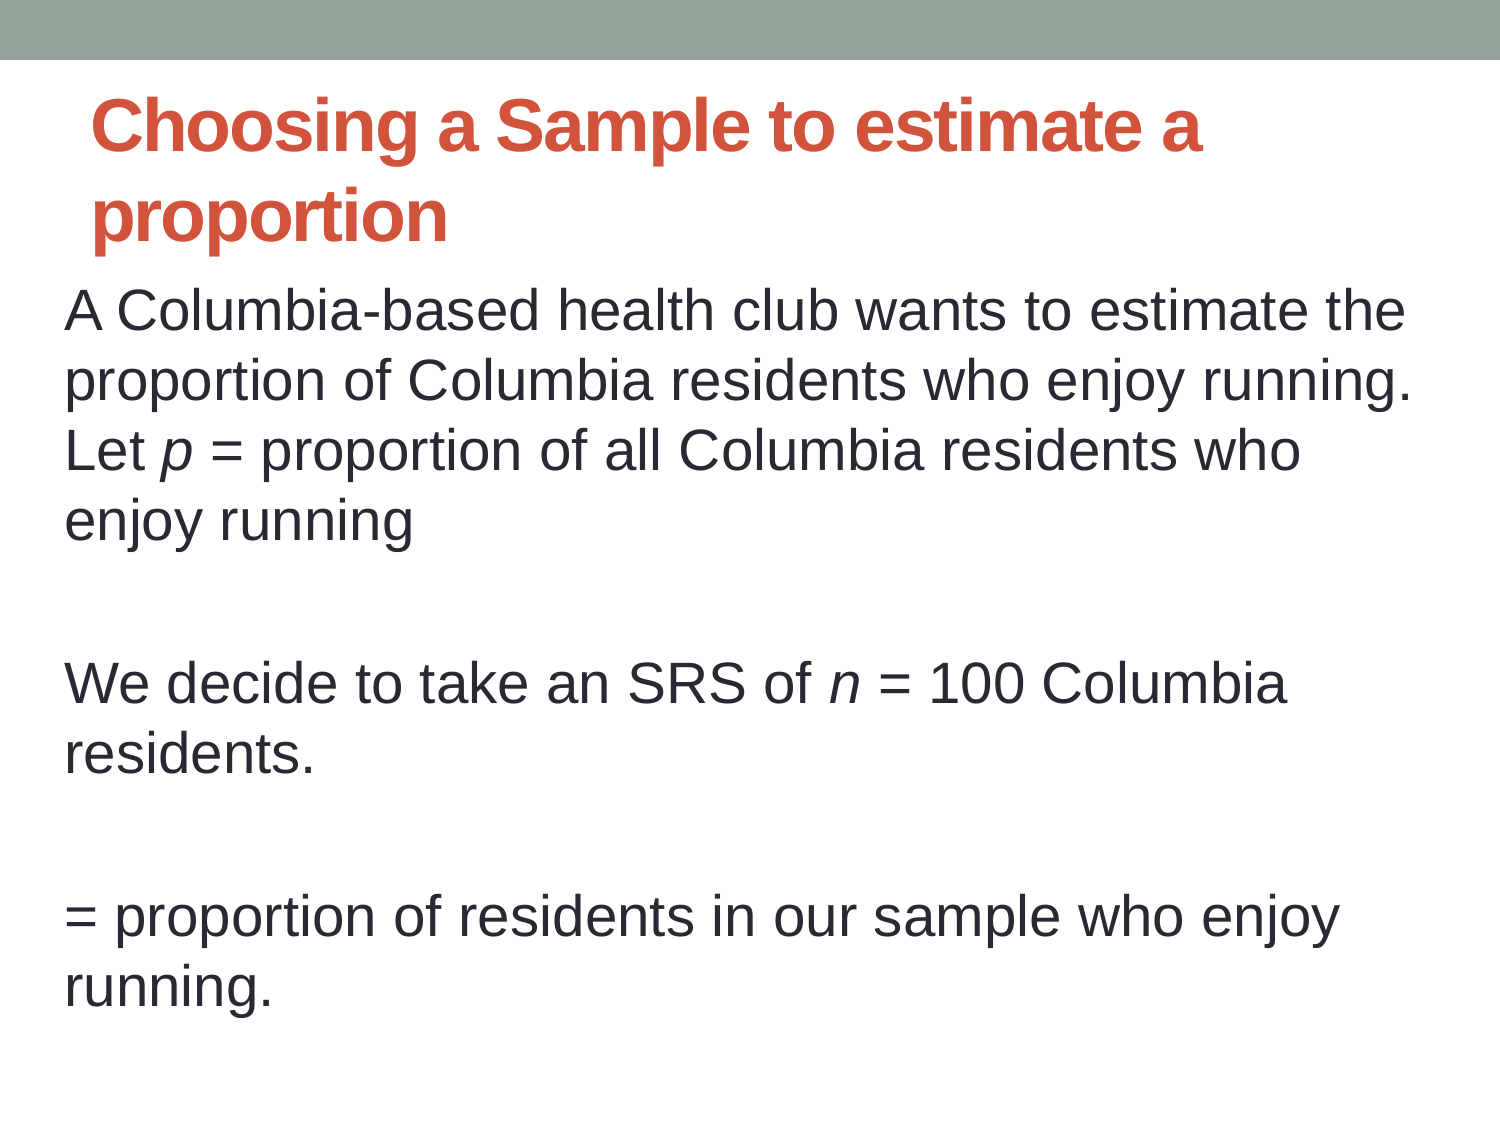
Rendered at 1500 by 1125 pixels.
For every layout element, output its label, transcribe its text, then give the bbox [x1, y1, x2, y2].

title Choosing a Sample to estimate a proportion [75, 117, 1425, 305]
